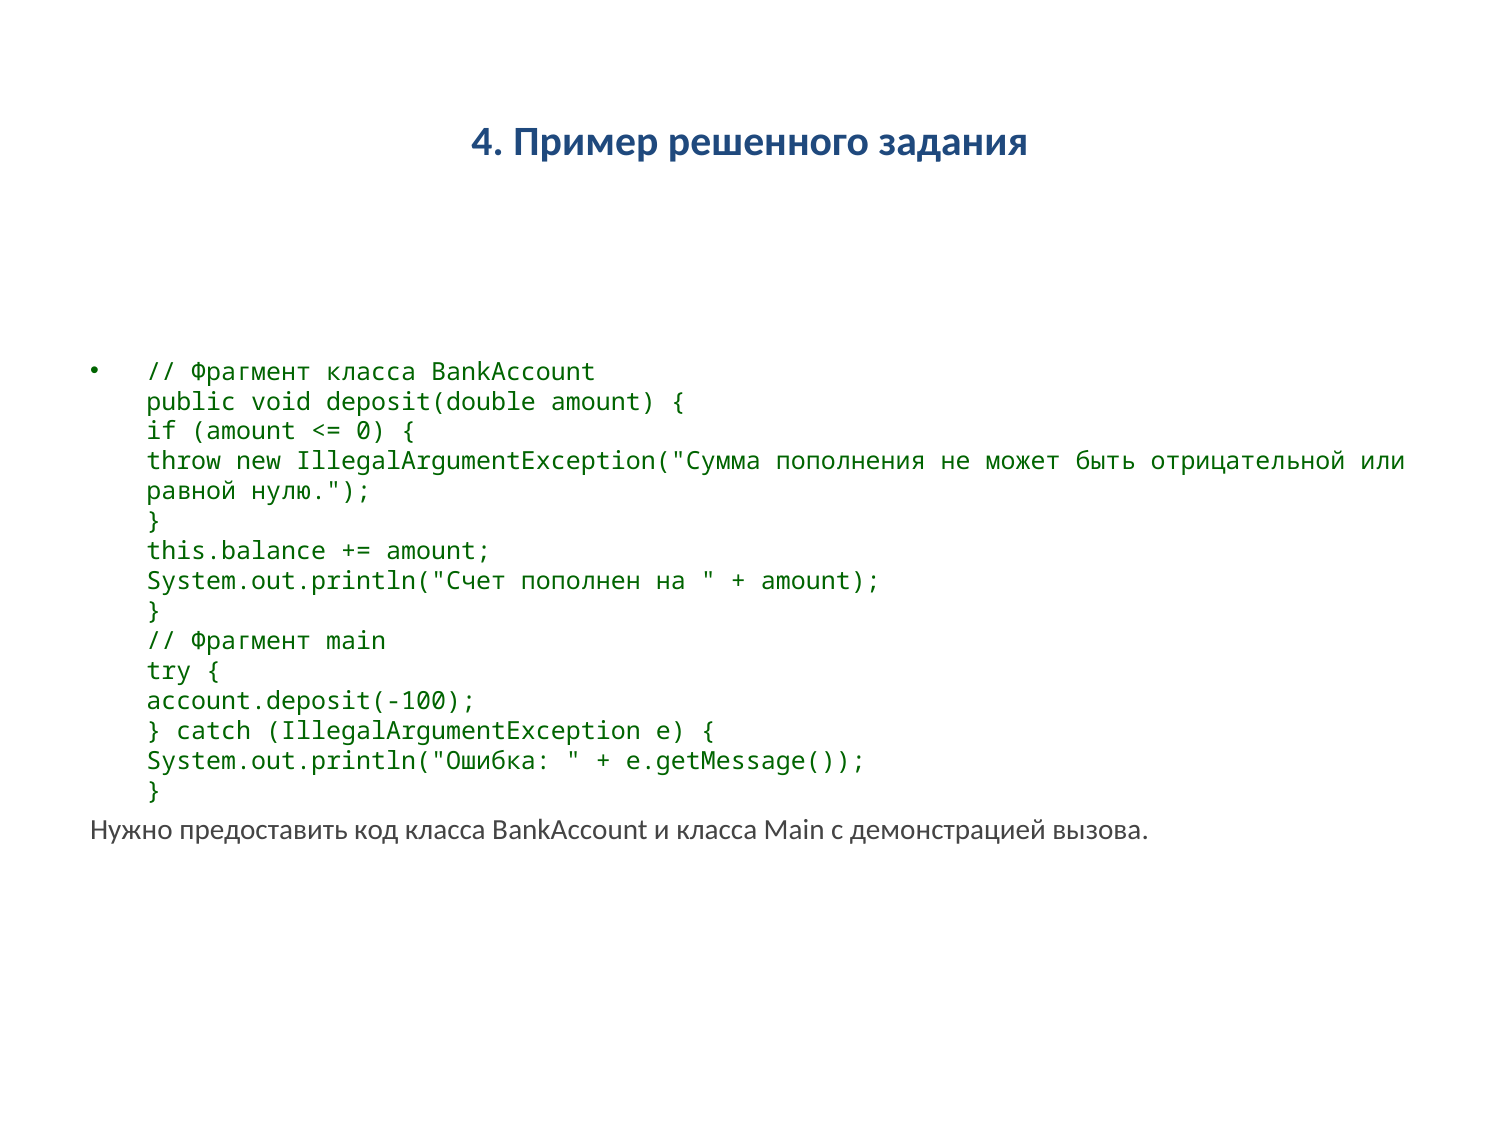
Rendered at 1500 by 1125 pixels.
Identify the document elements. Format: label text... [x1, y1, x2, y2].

list // Фрагмент класса BankAccount public void deposit(double amount) { if (amount <= 0) { throw new IllegalArgumentException("Сумма пополнения не может быть отрицательной или равной нулю."); } this.balance += amount; System.out.println("Счет пополнен на " + amount); } // Фрагмент main try { account.deposit(-100); } catch (IllegalArgumentException e) { System.out.println("Ошибка: " + e.getMessage()); } Нужно предоставить код класса BankAccount и класса Main с демонстрацией вызова. [75, 262, 1425, 1005]
title 4. Пример решенного задания [75, 45, 1425, 233]
